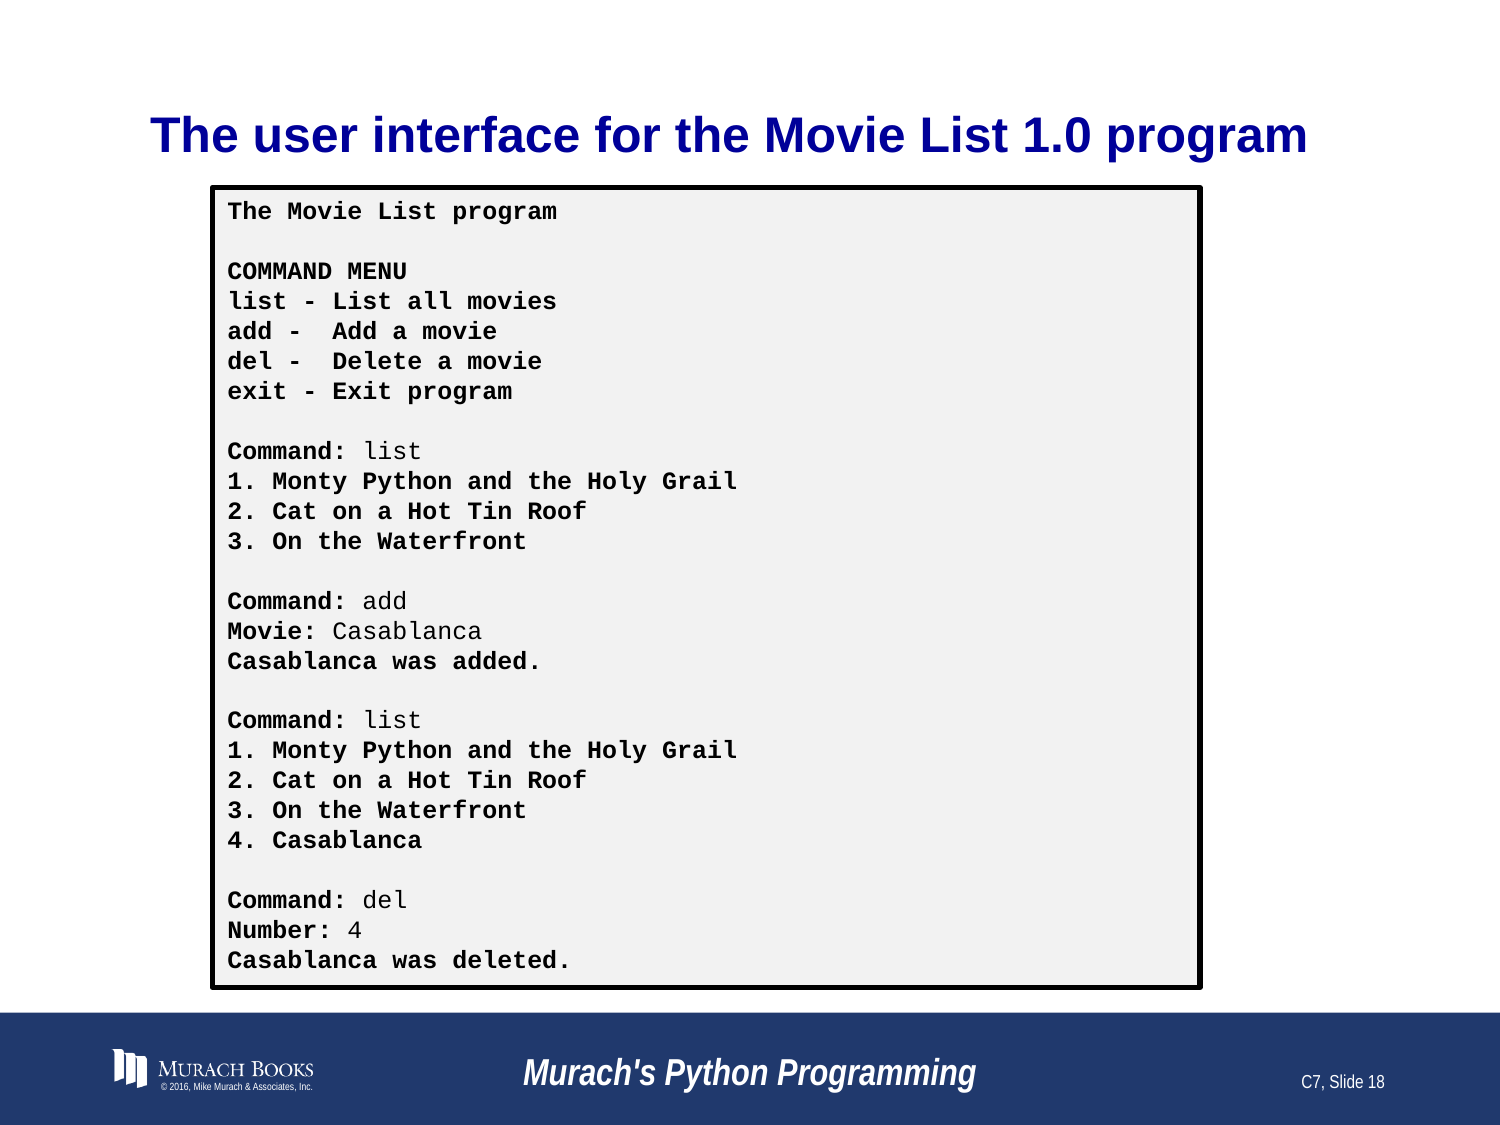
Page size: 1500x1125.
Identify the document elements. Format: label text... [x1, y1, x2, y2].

slide_number Murach's Python Programming [463, 1025, 1050, 1100]
title The user interface for the Movie List 1.0 program [150, 102, 1350, 164]
slide_number C7, Slide 18 [1087, 1025, 1400, 1100]
footer © 2016, Mike Murach & Associates, Inc. [12, 1025, 463, 1100]
list The Movie List program COMMAND MENU list - List all movies add - Add a movie del - Delete a movie exit - Exit program Command: list 1. Monty Python and the Holy Grail 2. Cat on a Hot Tin Roof 3. On the Waterfront Command: add Movie: Casablanca Casablanca was added. Command: list 1. Monty Python and the Holy Grail 2. Cat on a Hot Tin Roof 3. On the Waterfront 4. Casablanca Command: del Number: 4 Casablanca was deleted. [210, 185, 1203, 990]
